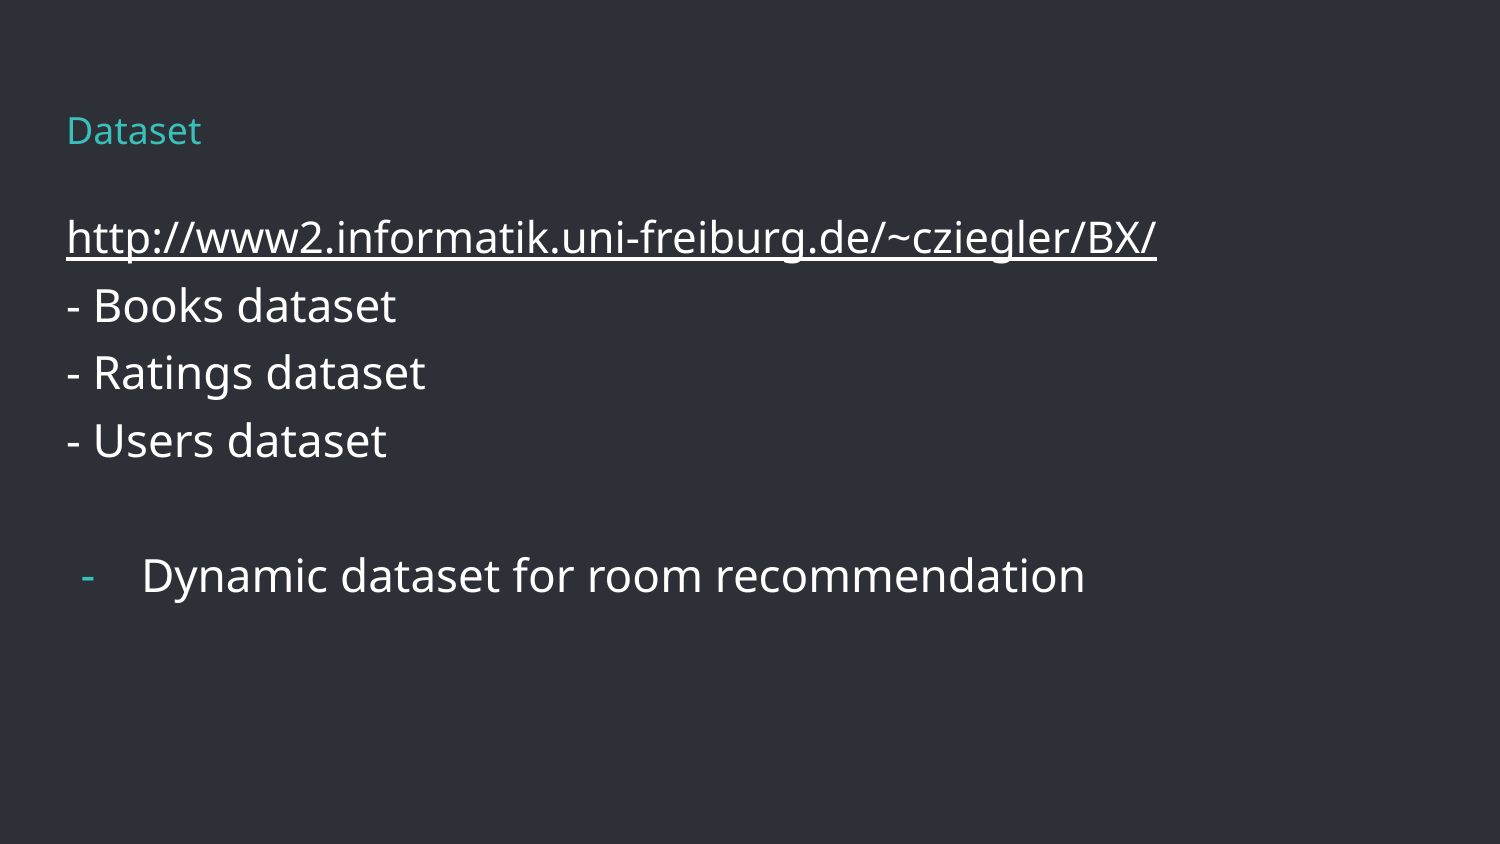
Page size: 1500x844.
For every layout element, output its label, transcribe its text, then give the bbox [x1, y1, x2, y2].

list http://www2.informatik.uni-freiburg.de/~cziegler/BX/ - Books dataset - Ratings dataset - Users dataset Dynamic dataset for room recommendation [51, 189, 1449, 750]
title Dataset [51, 72, 1449, 167]
